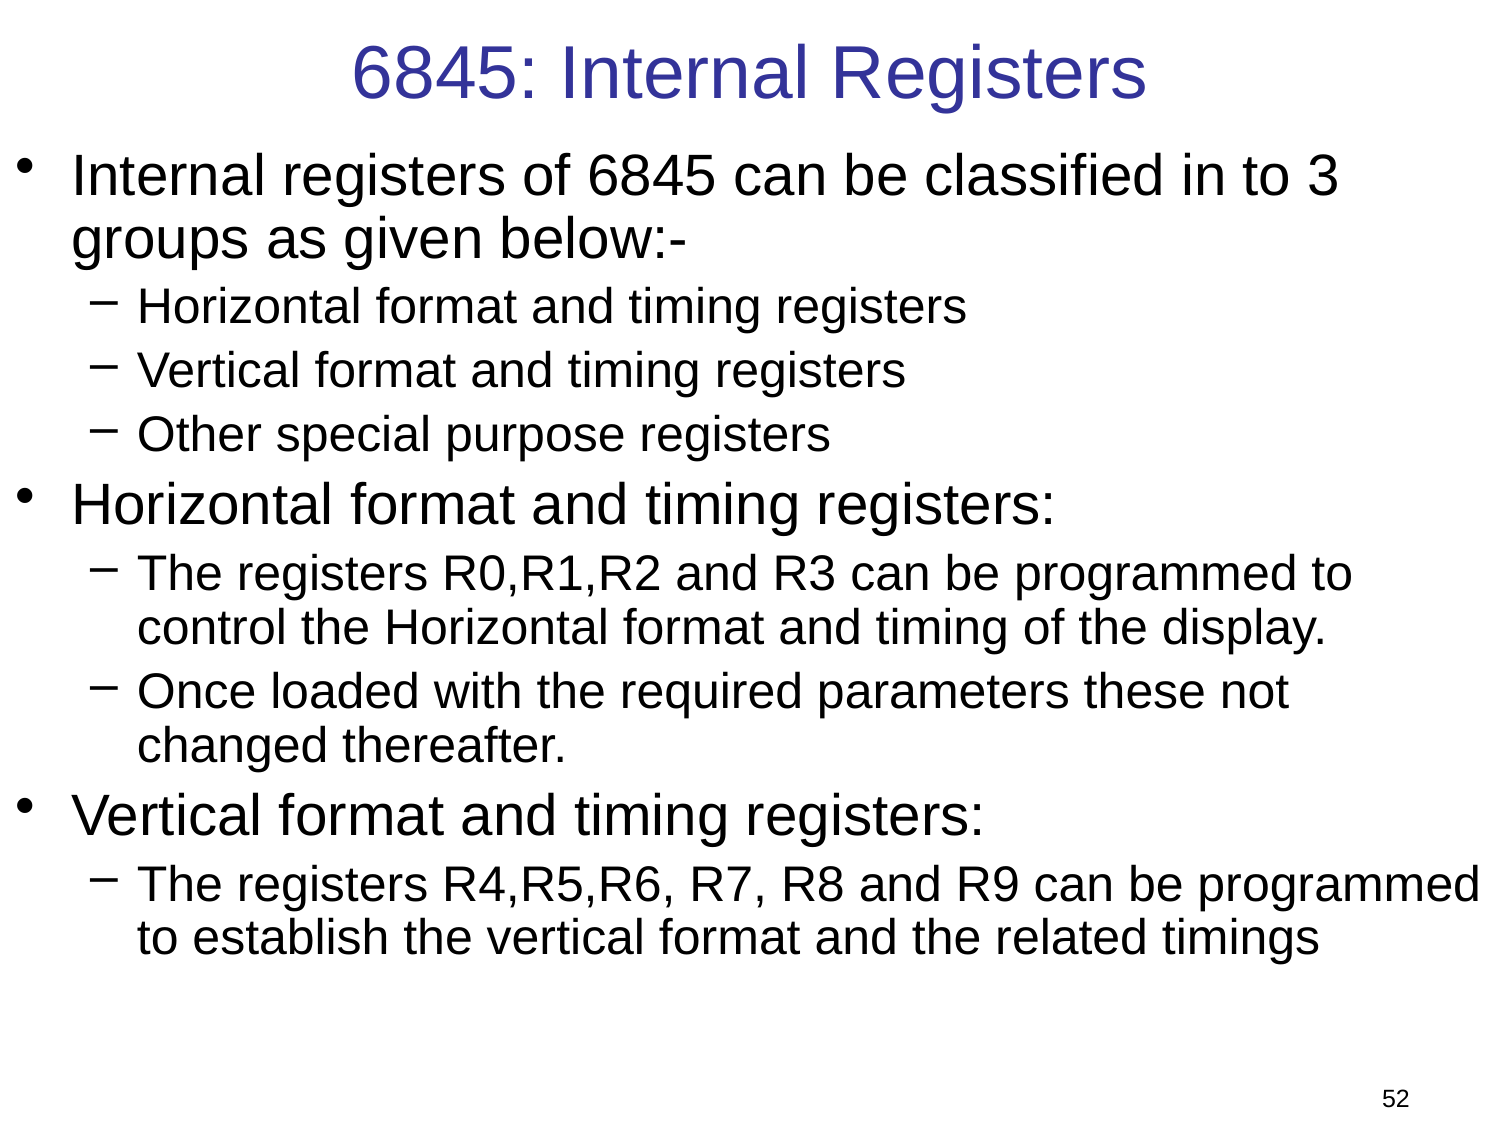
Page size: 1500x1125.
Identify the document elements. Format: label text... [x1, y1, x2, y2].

slide_number 52 [1074, 1074, 1426, 1103]
list Internal registers of 6845 can be classified in to 3 groups as given below:- Horizontal format and timing registers Vertical format and timing registers Other special purpose registers Horizontal format and timing registers: The registers R0,R1,R2 and R3 can be programmed to control the Horizontal format and timing of the display. Once loaded with the required parameters these not changed thereafter. Vertical format and timing registers: The registers R4,R5,R6, R7, R8 and R9 can be programmed to establish the vertical format and the related timings [0, 137, 1500, 1051]
title 6845: Internal Registers [24, 12, 1476, 126]
